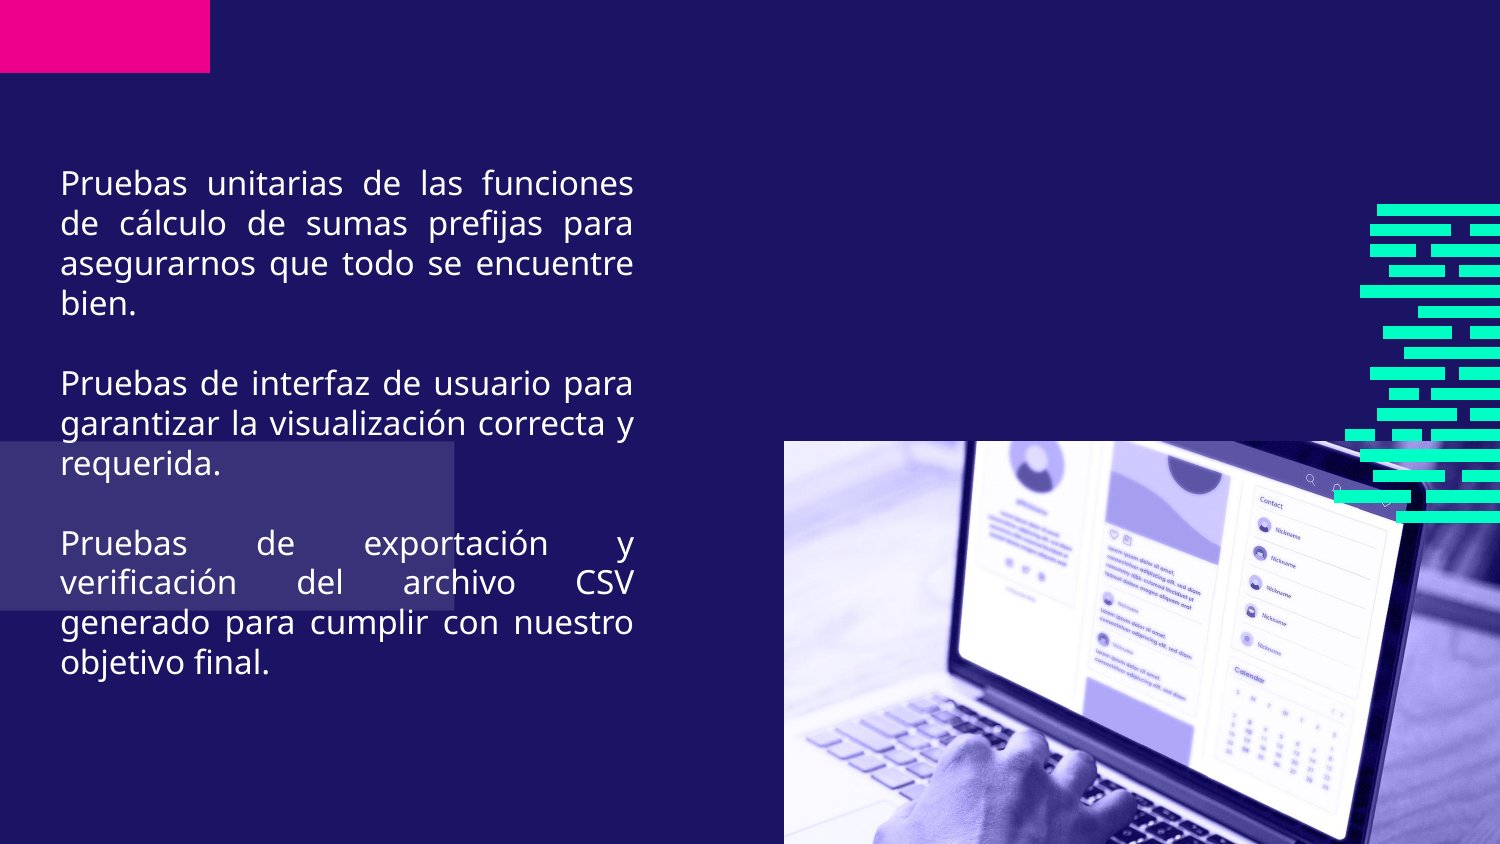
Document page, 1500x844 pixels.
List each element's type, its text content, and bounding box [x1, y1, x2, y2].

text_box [1333, 203, 1500, 524]
picture [784, 440, 1500, 844]
subtitle Pruebas unitarias de las funciones de cálculo de sumas prefijas para asegurarnos que todo se encuentre bien. Pruebas de interfaz de usuario para garantizar la visualización correcta y requerida. Pruebas de exportación y verificación del archivo CSV generado para cumplir con nuestro objetivo final. [45, 262, 651, 582]
